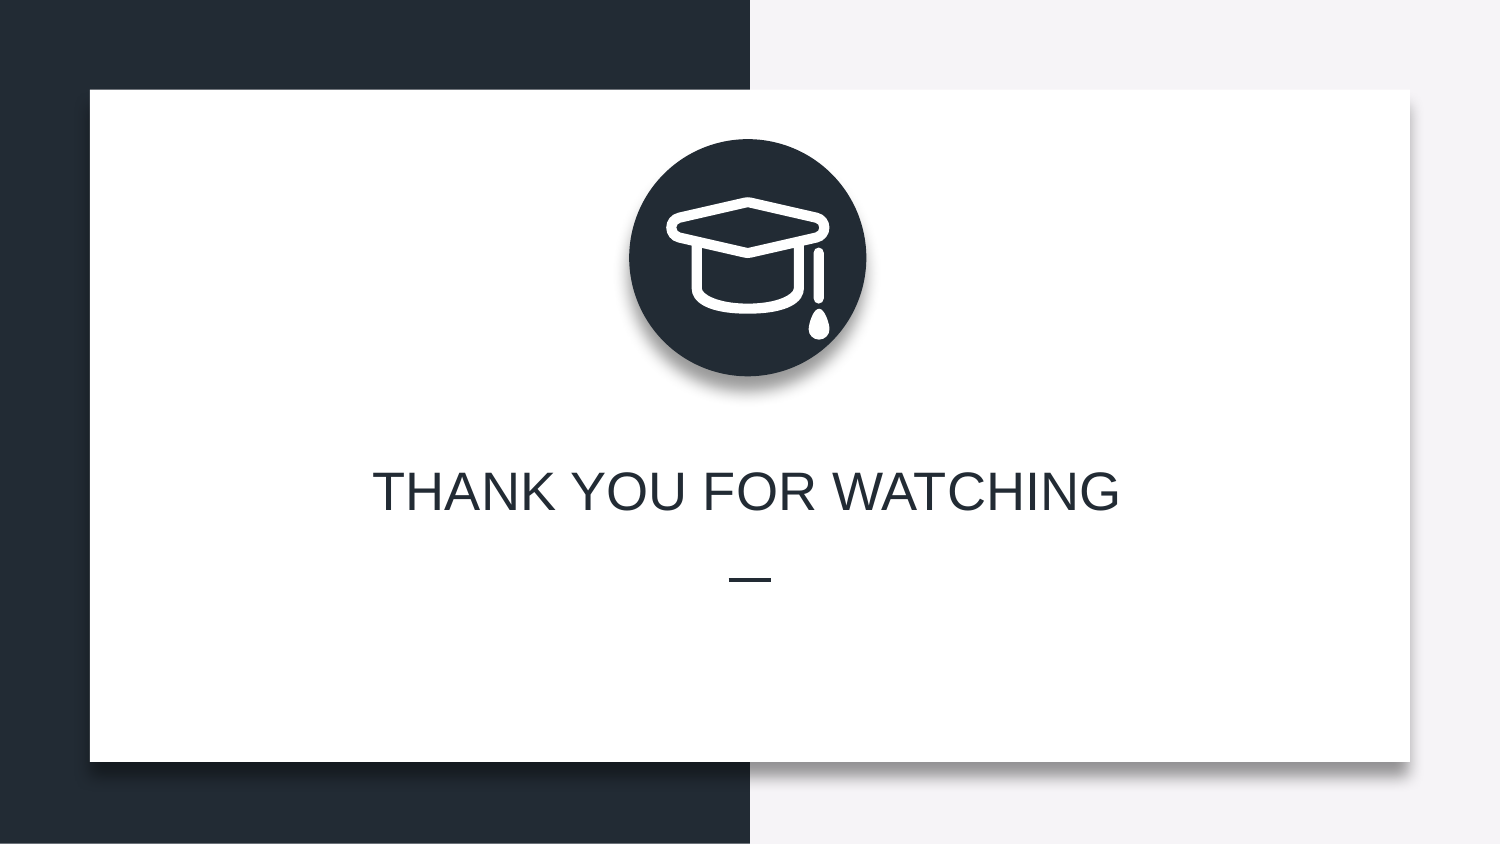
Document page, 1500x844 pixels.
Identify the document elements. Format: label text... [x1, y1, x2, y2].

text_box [629, 139, 867, 377]
text_box THANK YOU FOR WATCHING [357, 449, 1138, 529]
text_box [89, 89, 1411, 763]
